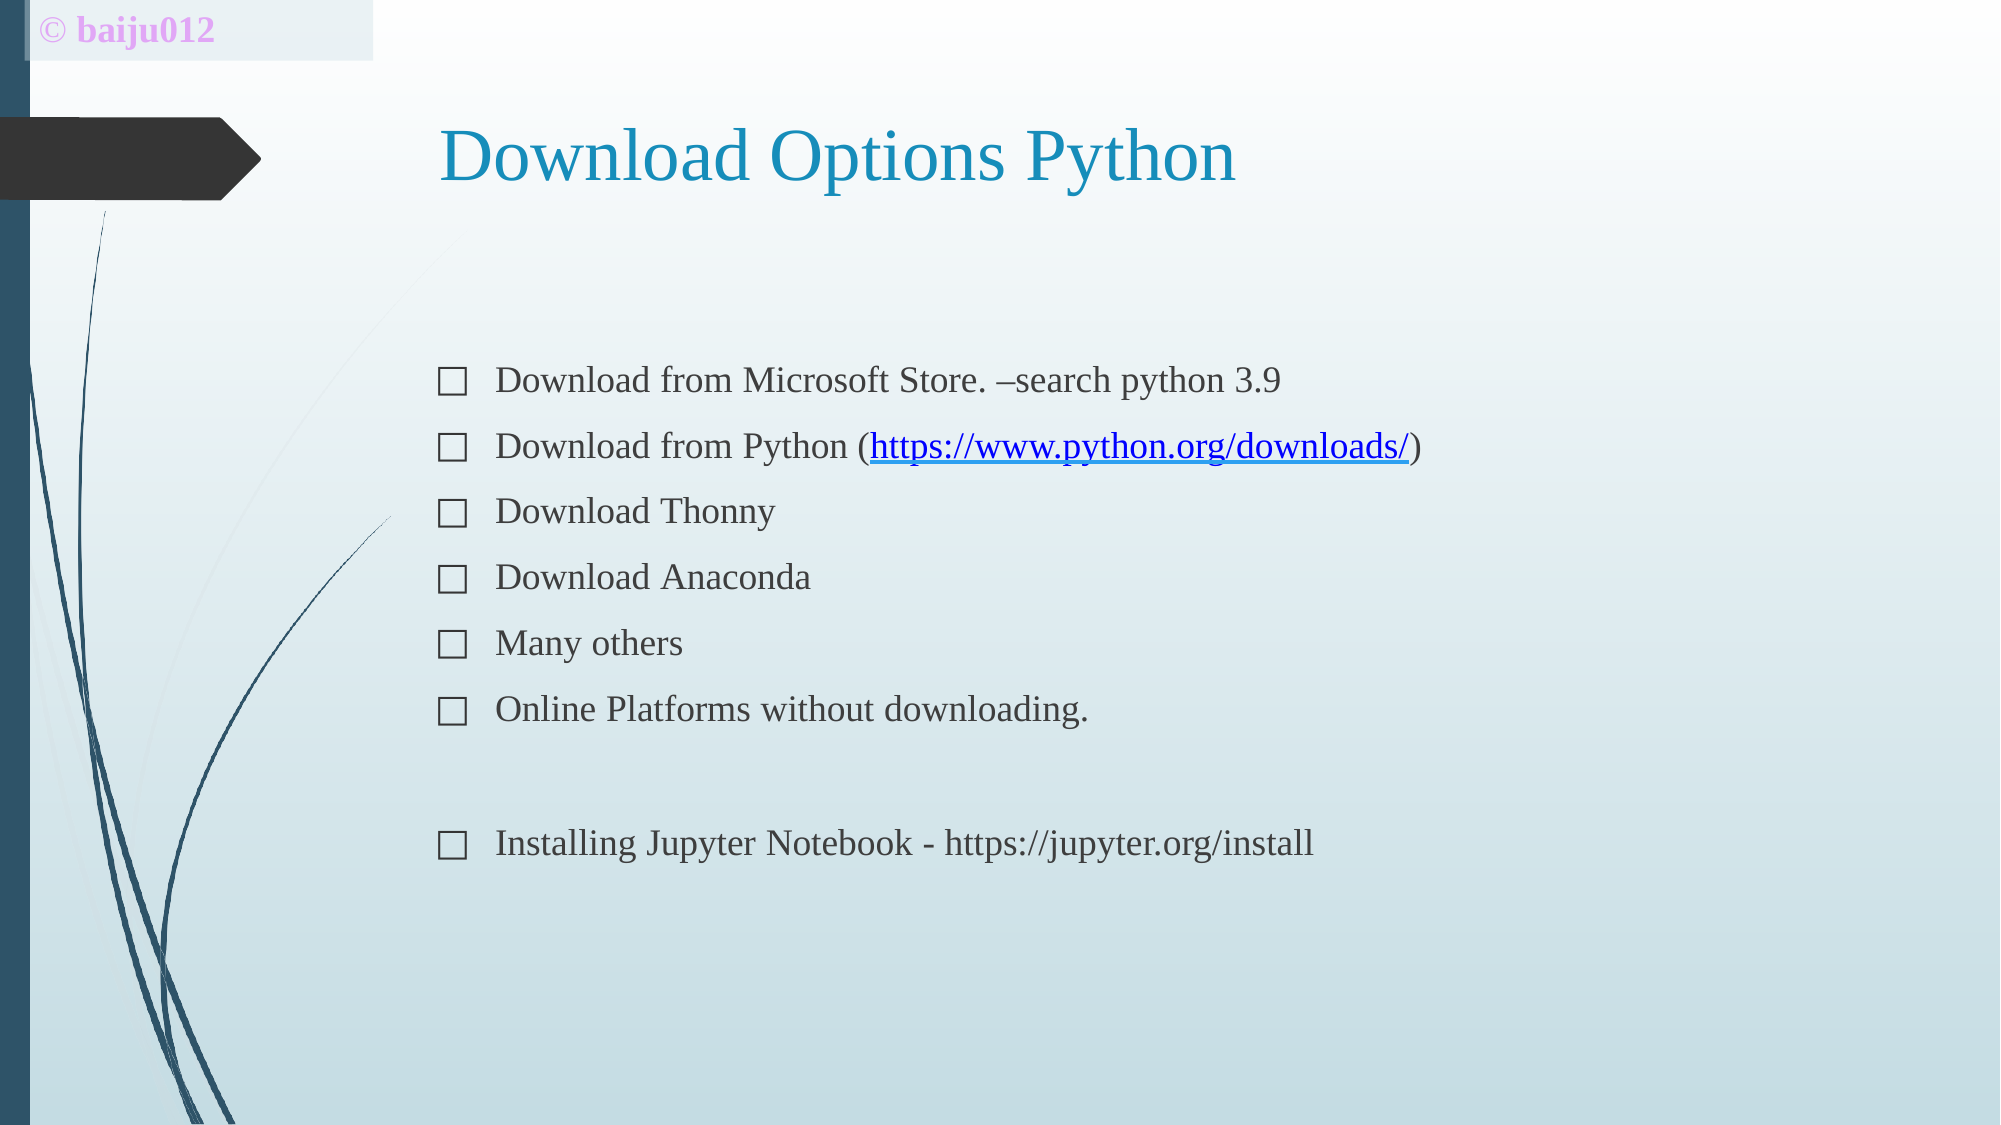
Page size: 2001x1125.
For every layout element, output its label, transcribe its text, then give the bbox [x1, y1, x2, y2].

picture [30, 0, 2000, 1125]
title © baiju012 [36, 2, 309, 193]
text_box Download from Microsoft Store. –search python 3.9 Download from Python (https://www.python.org/downloads/) Download Thonny Download Anaconda Many others Online Platforms without downloading. Installing Jupyter Notebook - https://jupyter.org/install [432, 331, 1428, 864]
text_box Download Options Python [437, 103, 1241, 196]
picture [30, 61, 36, 117]
